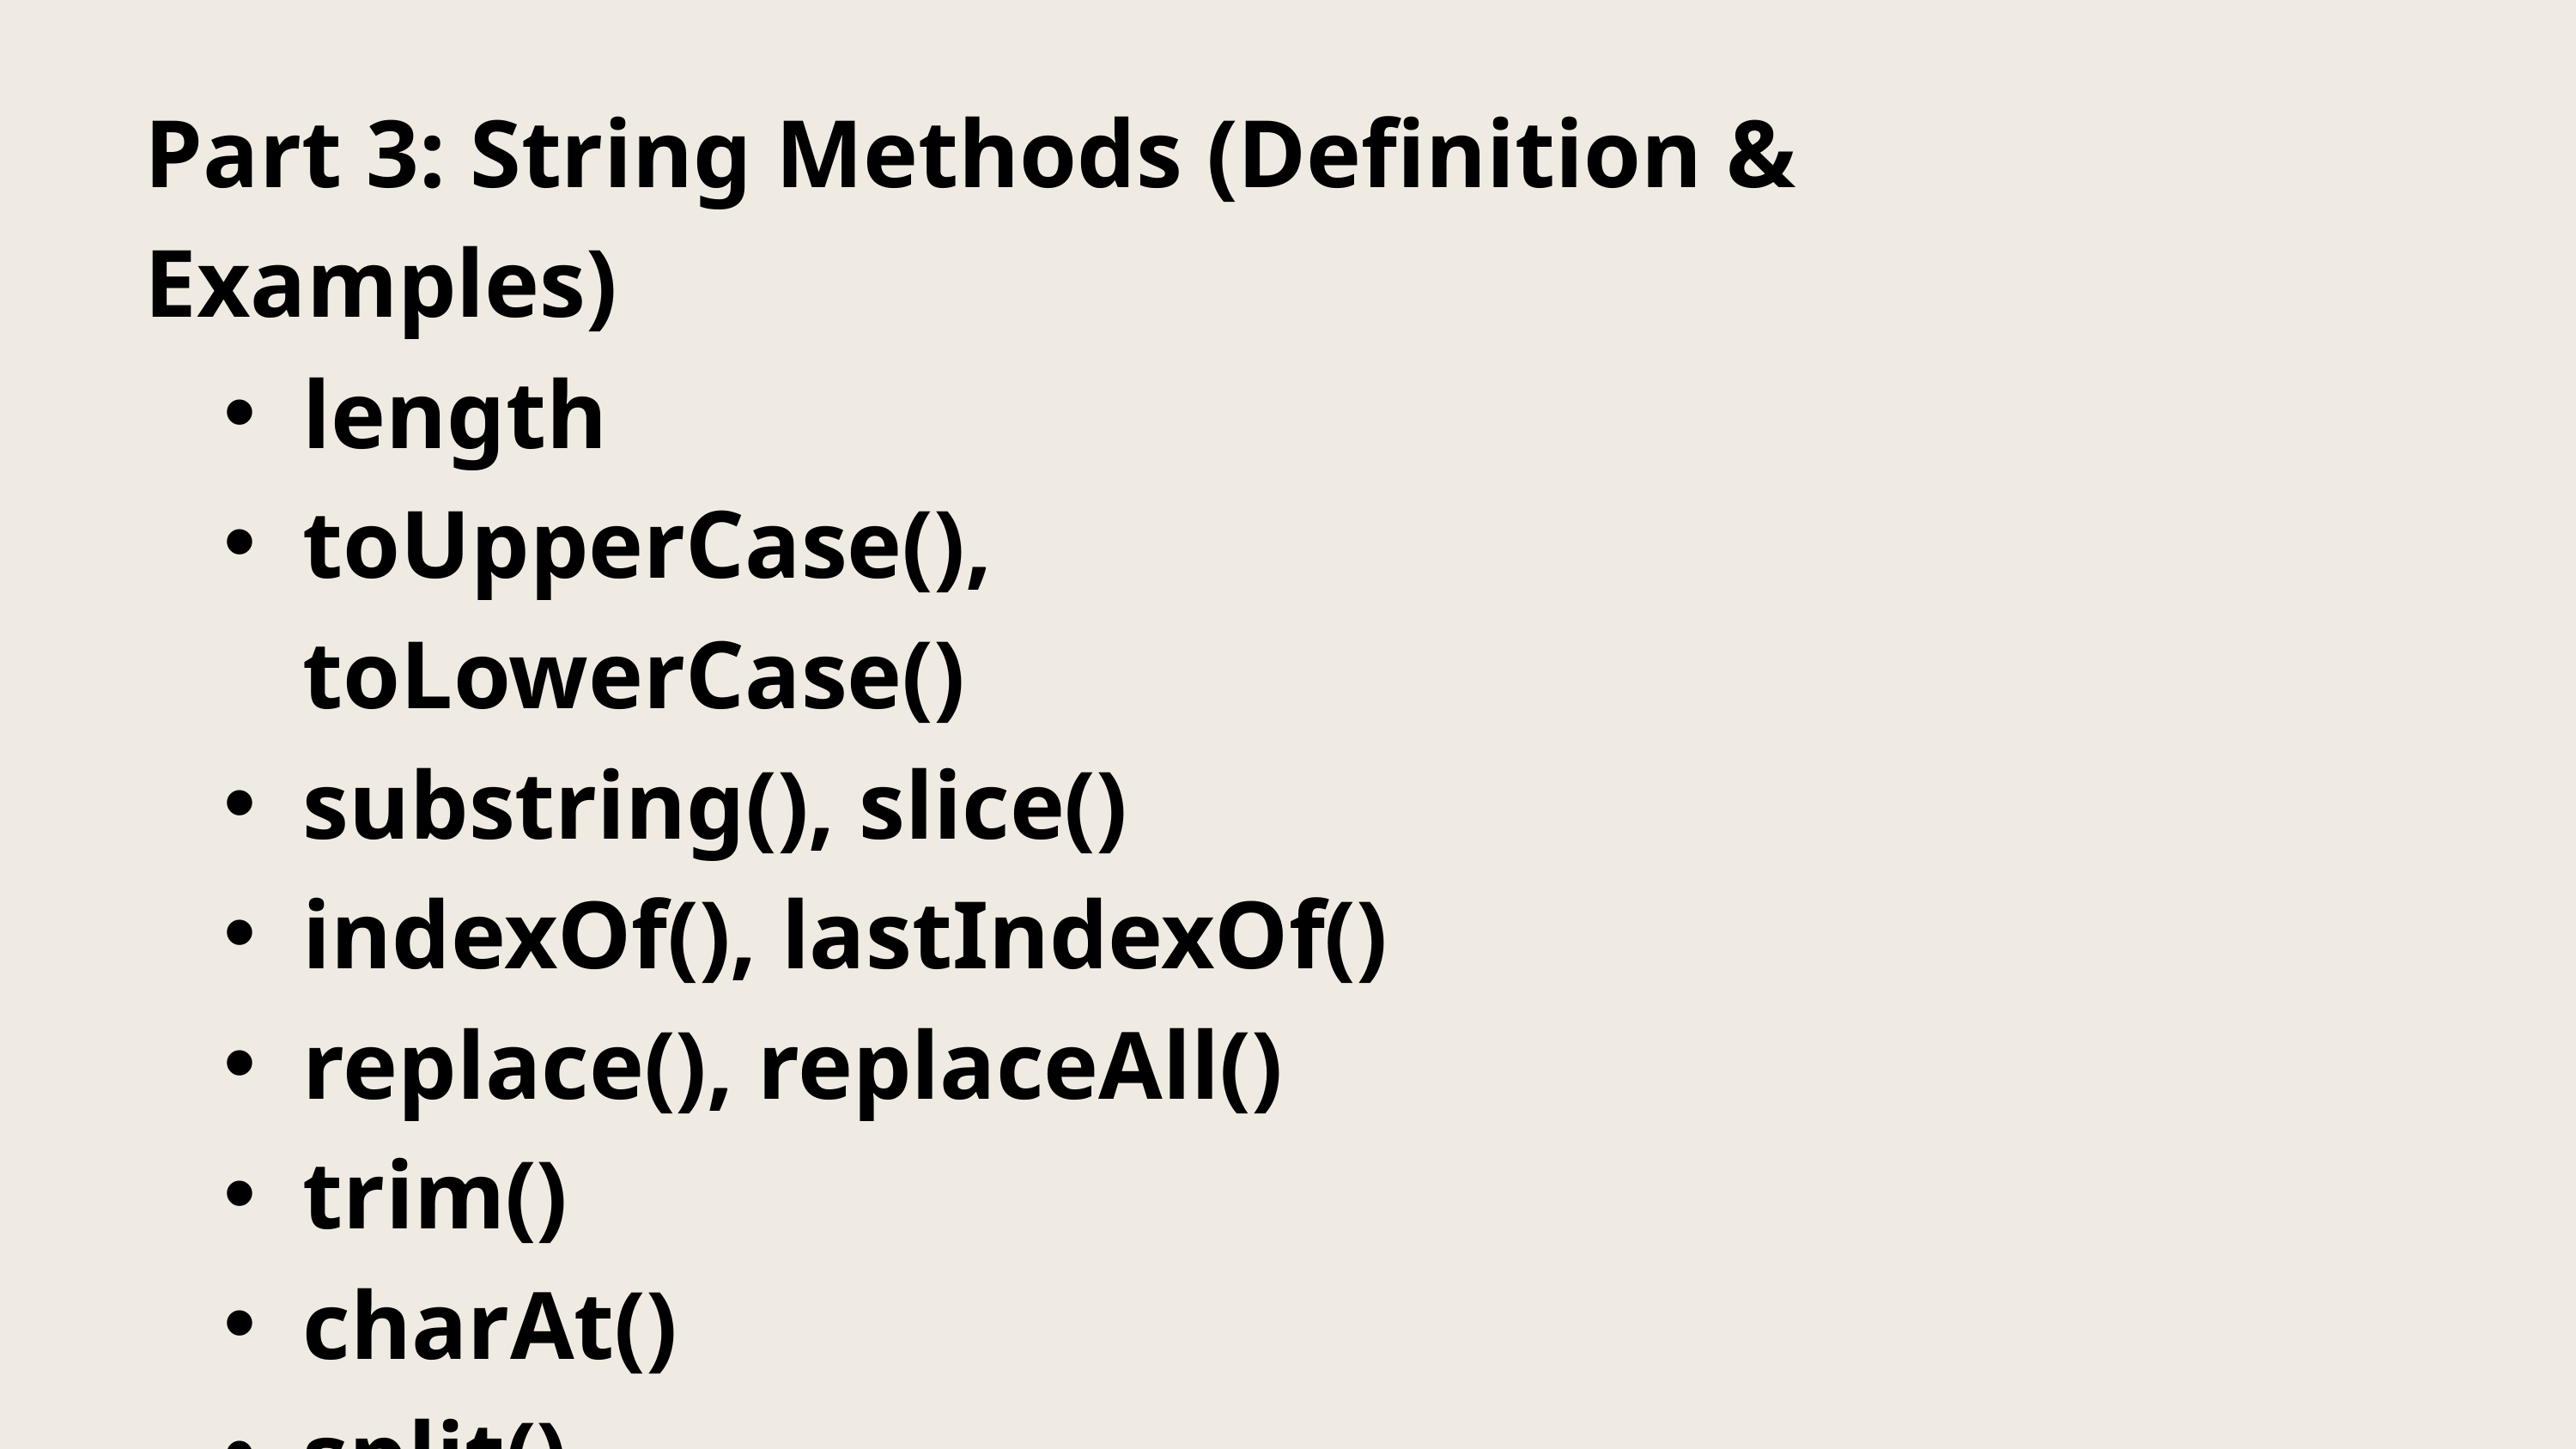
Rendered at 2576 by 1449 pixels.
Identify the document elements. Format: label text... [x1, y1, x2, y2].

text_box Part 3: String Methods (Definition & Examples) [144, 76, 2266, 336]
text_box length toUpperCase(), toLowerCase() substring(), slice() indexOf(), lastIndexOf() replace(), replaceAll() trim() charAt() split() [144, 336, 1678, 1449]
